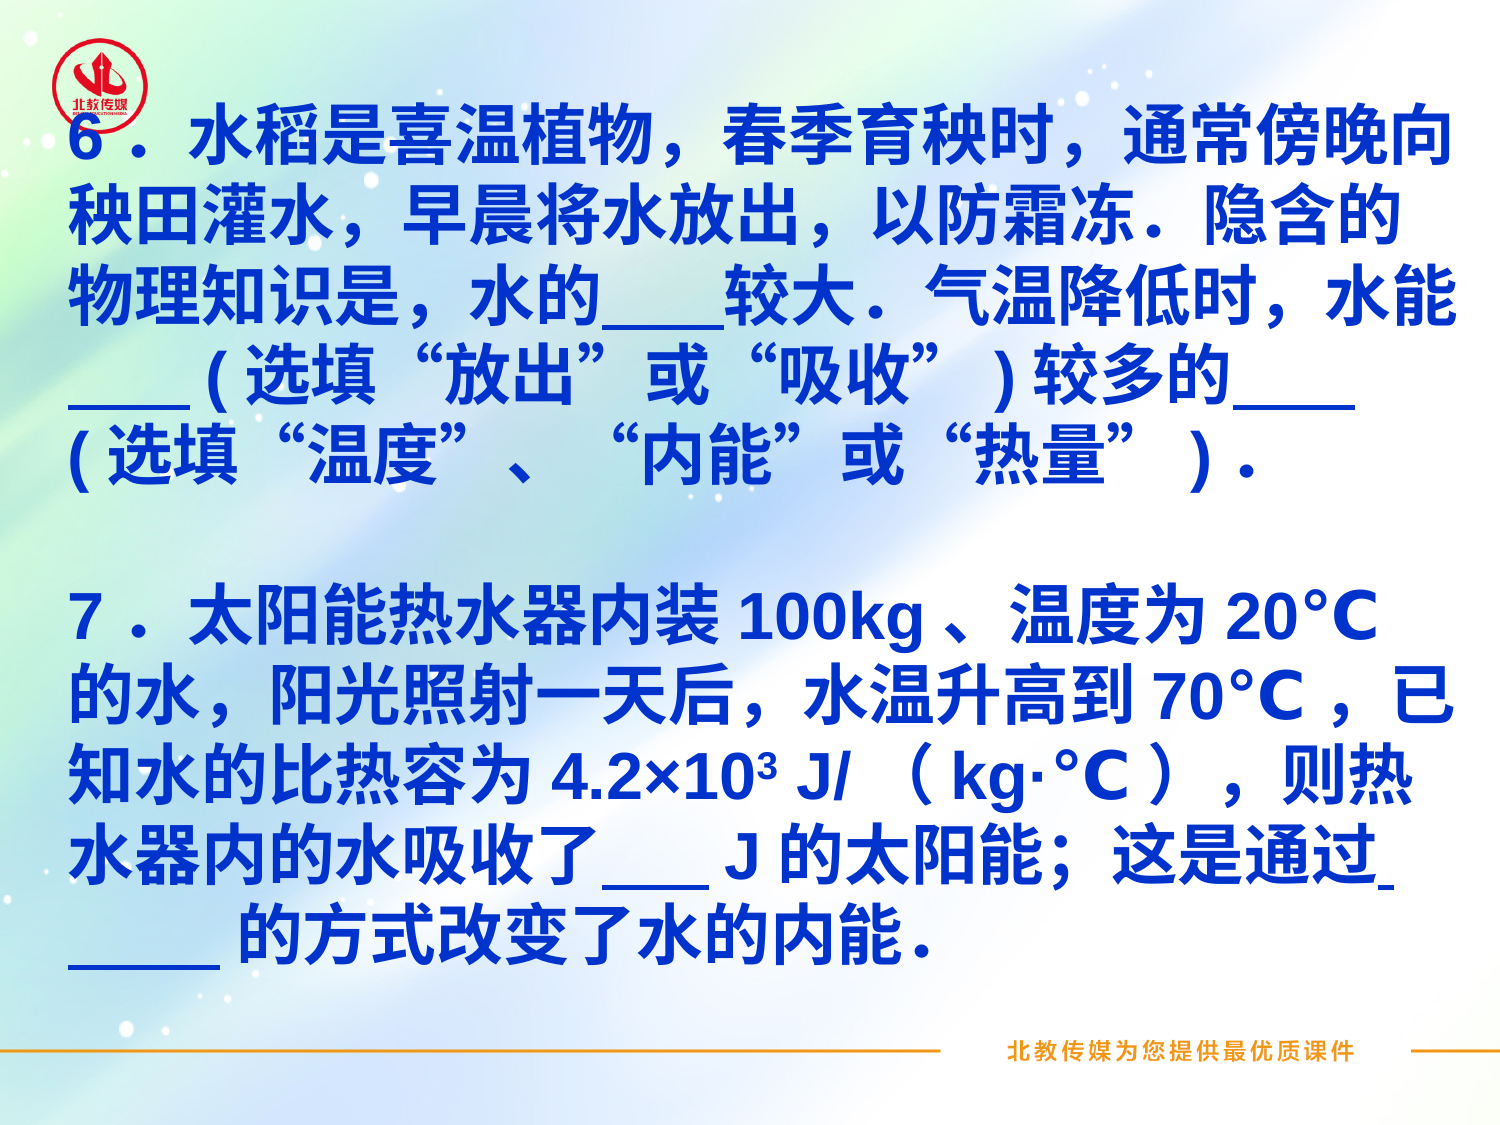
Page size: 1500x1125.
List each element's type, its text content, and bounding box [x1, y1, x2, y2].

picture [0, 0, 1500, 1125]
text_box 6．水稻是喜温植物，春季育秧时，通常傍晚向秧田灌水，早晨将水放出，以防霜冻．隐含的物理知识是，水的 较大．气温降低时，水能 (选填“放出”或“吸收”)较多的 (选填“温度”、“内能”或“热量”)． 7．太阳能热水器内装100kg、温度为20℃的水，阳光照射一天后，水温升高到70℃，已知水的比热容为4.2×103 J/（kg·℃），则热水器内的水吸收了 J的太阳能；这是通过 的方式改变了水的内能． [53, 86, 1477, 981]
